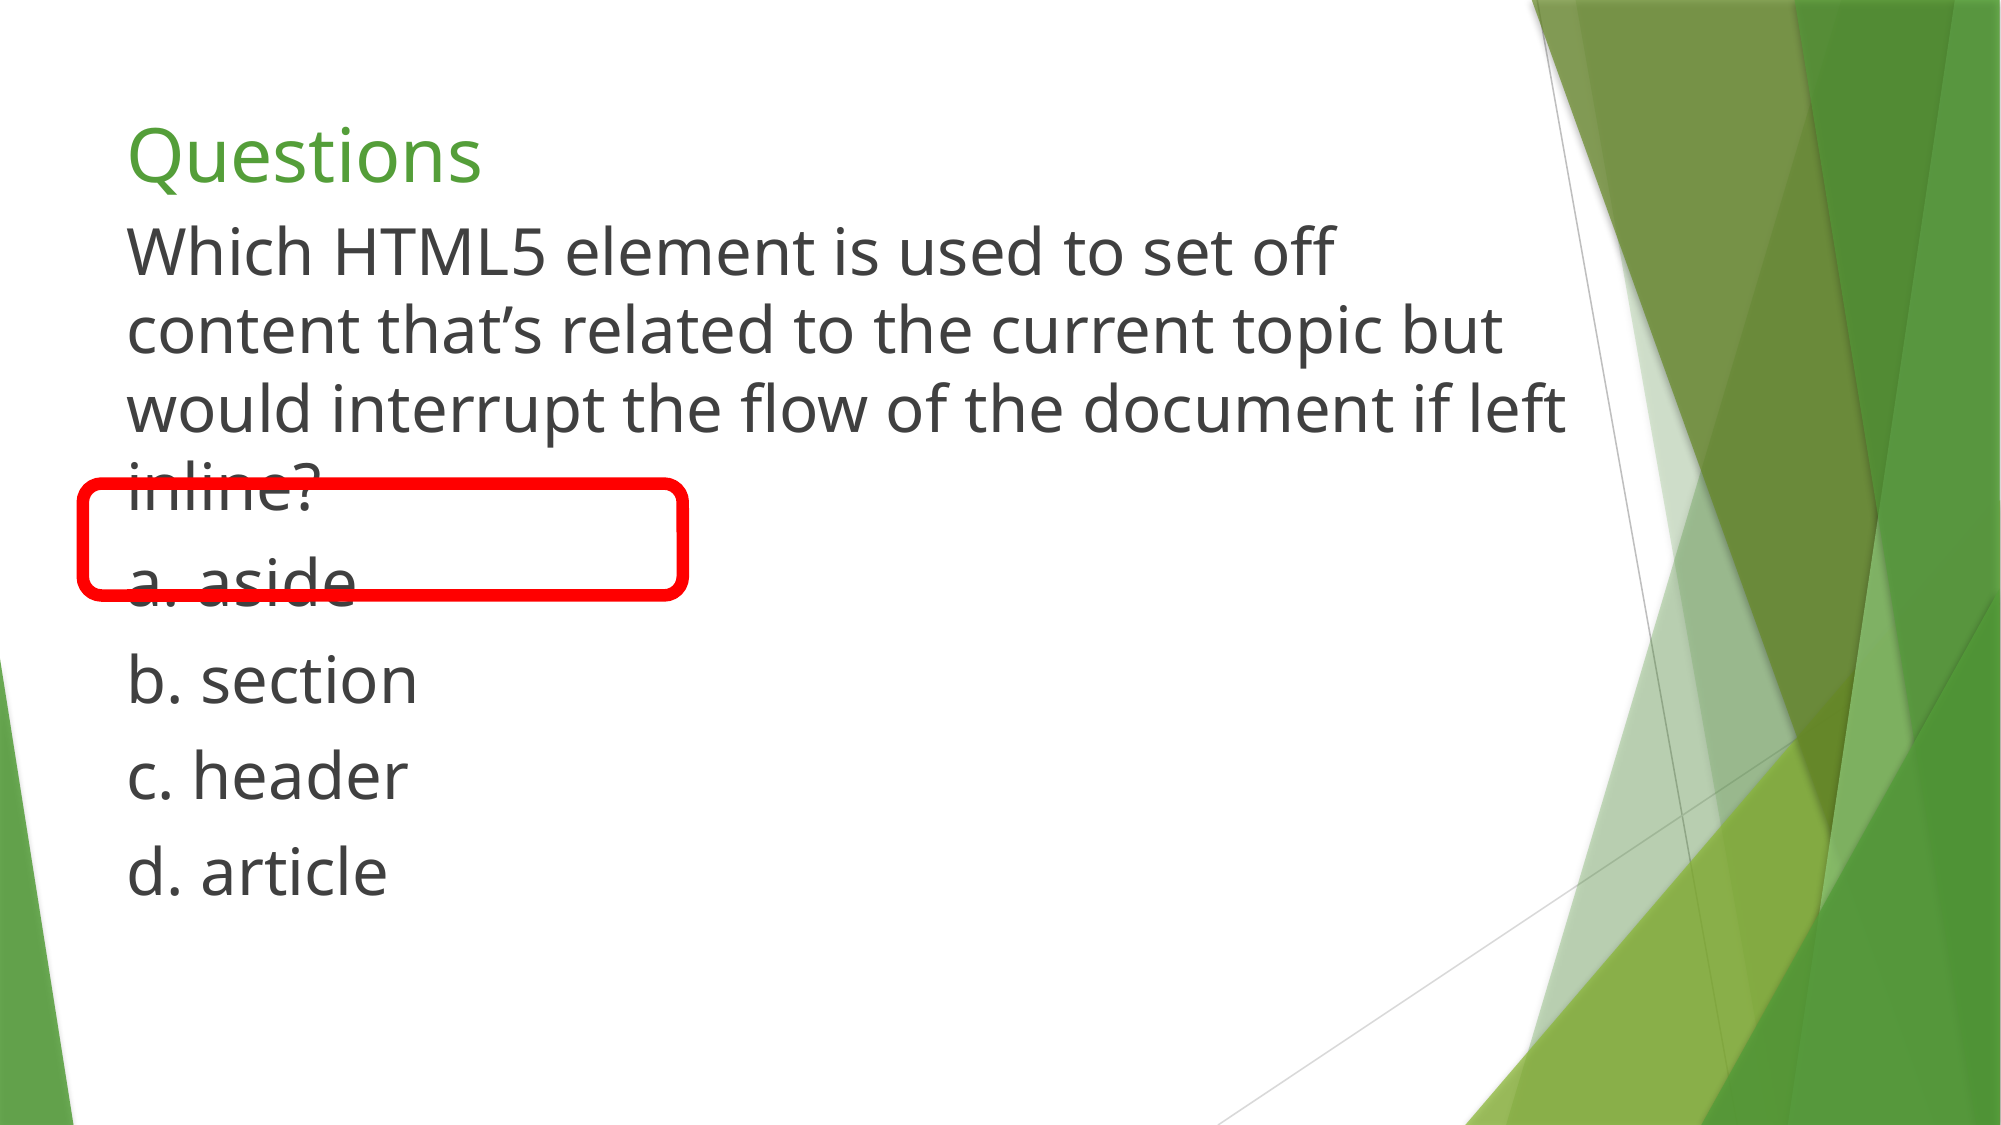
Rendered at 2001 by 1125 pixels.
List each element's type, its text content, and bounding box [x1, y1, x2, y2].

text_box [81, 481, 685, 598]
list Which HTML5 element is used to set off content that’s related to the current topic but would interrupt the flow of the document if left inline? a. aside b. section c. header d. article [111, 201, 1585, 918]
title Questions [111, 99, 1522, 201]
